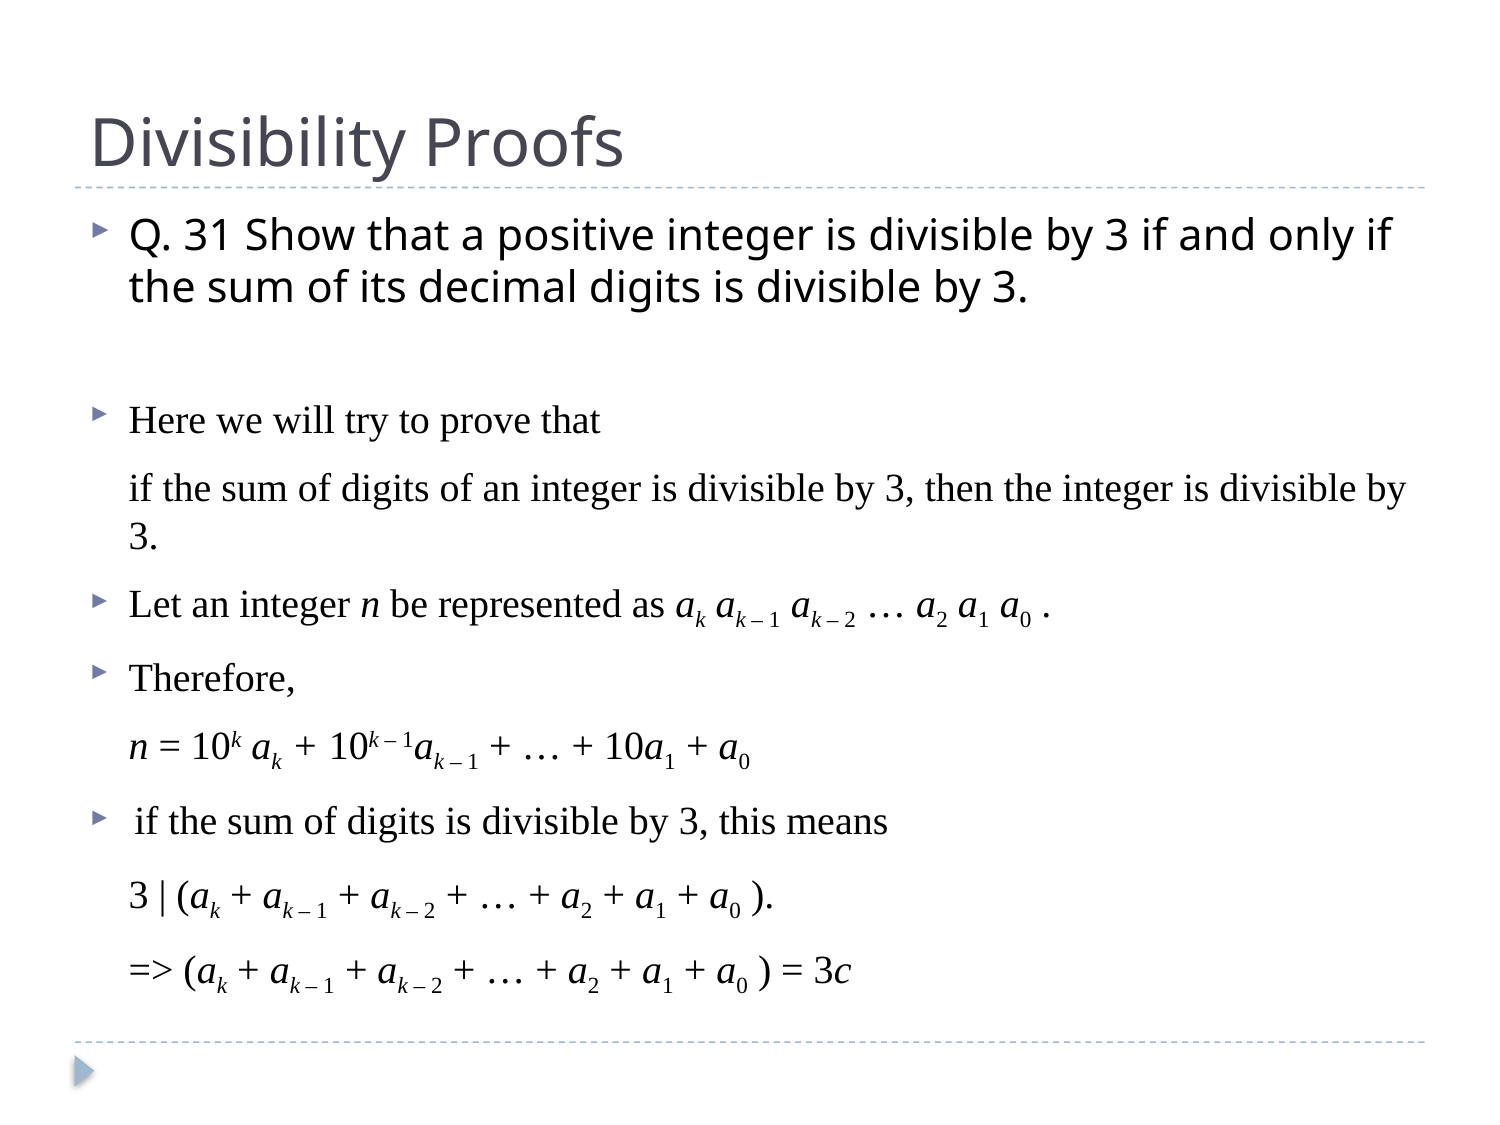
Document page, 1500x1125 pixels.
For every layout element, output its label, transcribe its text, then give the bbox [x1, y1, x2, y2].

list Q. 31 Show that a positive integer is divisible by 3 if and only if the sum of its decimal digits is divisible by 3. Here we will try to prove that if the sum of digits of an integer is divisible by 3, then the integer is divisible by 3. Let an integer n be represented as ak ak – 1 ak – 2 … a2 a1 a0 . Therefore, n = 10k ak + 10k – 1ak – 1 + … + 10a1 + a0 if the sum of digits is divisible by 3, this means 3 | (ak + ak – 1 + ak – 2 + … + a2 + a1 + a0 ). => (ak + ak – 1 + ak – 2 + … + a2 + a1 + a0 ) = 3c [75, 200, 1425, 1010]
title Divisibility Proofs [75, 24, 1425, 188]
